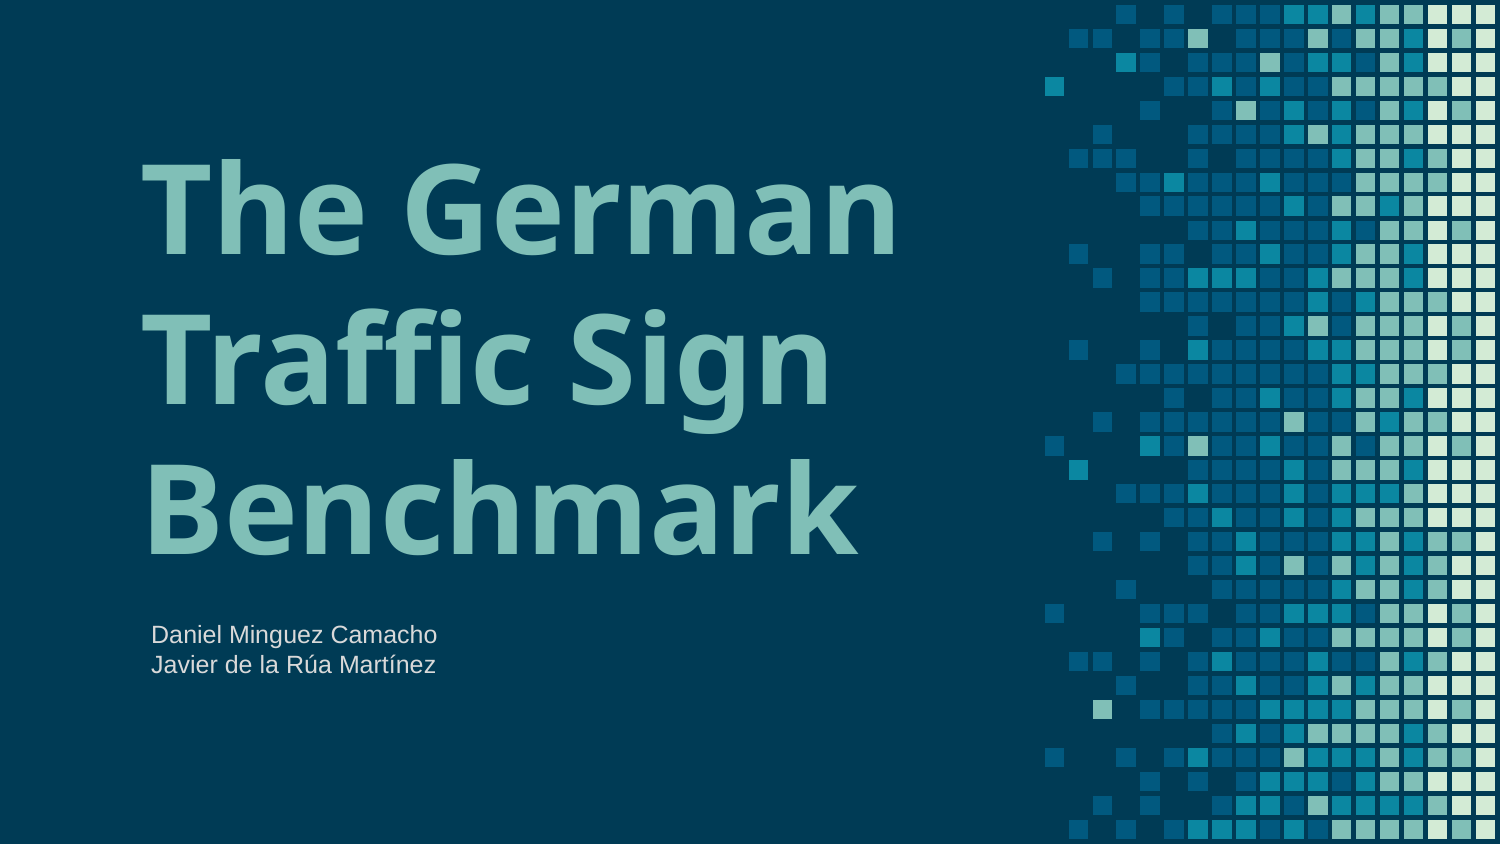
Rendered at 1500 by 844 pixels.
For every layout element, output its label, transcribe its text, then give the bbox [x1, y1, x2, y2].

title The German Traffic Sign Benchmark [125, 114, 1011, 305]
picture [386, 309, 436, 403]
picture [307, 485, 369, 553]
picture [476, 335, 529, 405]
picture [454, 460, 516, 553]
picture [791, 460, 856, 553]
picture [646, 310, 665, 327]
picture [646, 336, 664, 403]
picture [338, 309, 388, 403]
picture [143, 315, 209, 403]
picture [442, 336, 460, 403]
picture [441, 310, 460, 327]
picture [536, 485, 639, 553]
picture [655, 485, 715, 555]
picture [386, 485, 439, 555]
picture [573, 314, 630, 405]
picture [680, 335, 743, 433]
picture [734, 485, 777, 553]
picture [216, 335, 259, 403]
picture [152, 465, 217, 553]
picture [266, 335, 326, 405]
text_box Daniel Minguez Camacho Javier de la Rúa Martínez [136, 603, 1246, 735]
picture [230, 485, 292, 555]
picture [763, 335, 825, 403]
